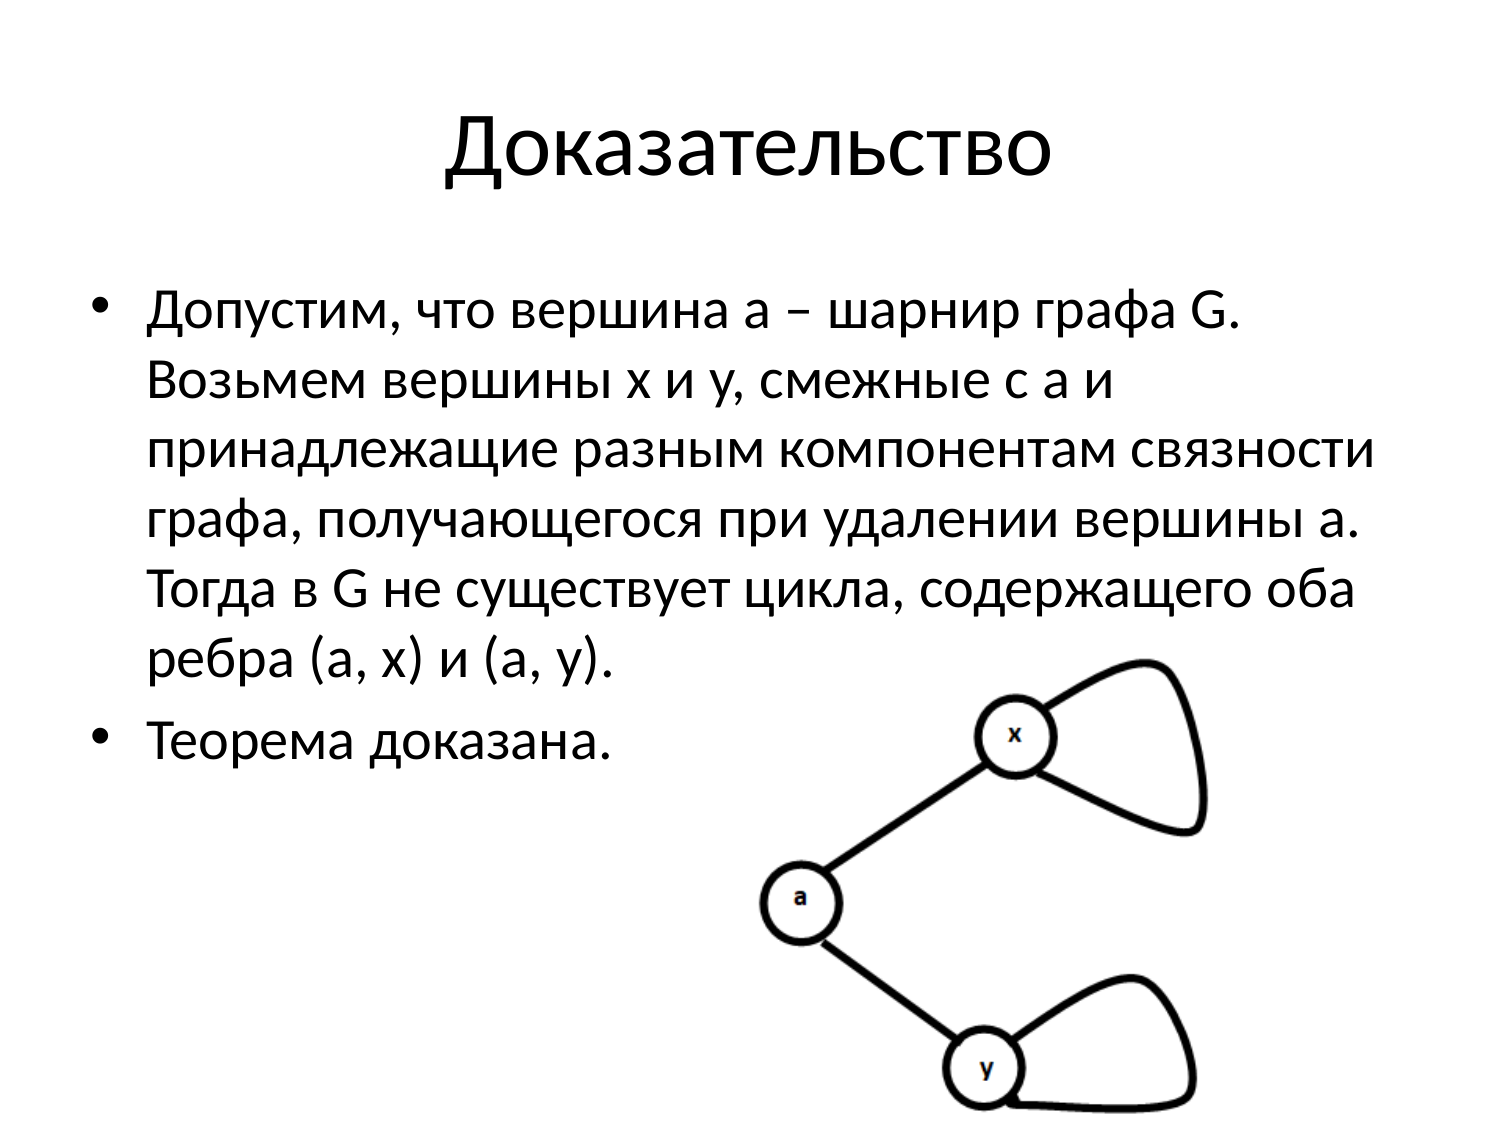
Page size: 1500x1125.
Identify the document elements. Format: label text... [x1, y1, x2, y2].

title Доказательство [75, 45, 1425, 233]
list Допустим, что вершина a – шарнир графа G. Возьмем вершины x и y, смежные с a и принадлежащие разным компонентам связности графа, получающегося при удалении вершины a. Тогда в G не существует цикла, содержащего оба ребра (a, x) и (a, y). Теорема доказана. [75, 262, 1425, 1005]
picture [667, 656, 1324, 1125]
